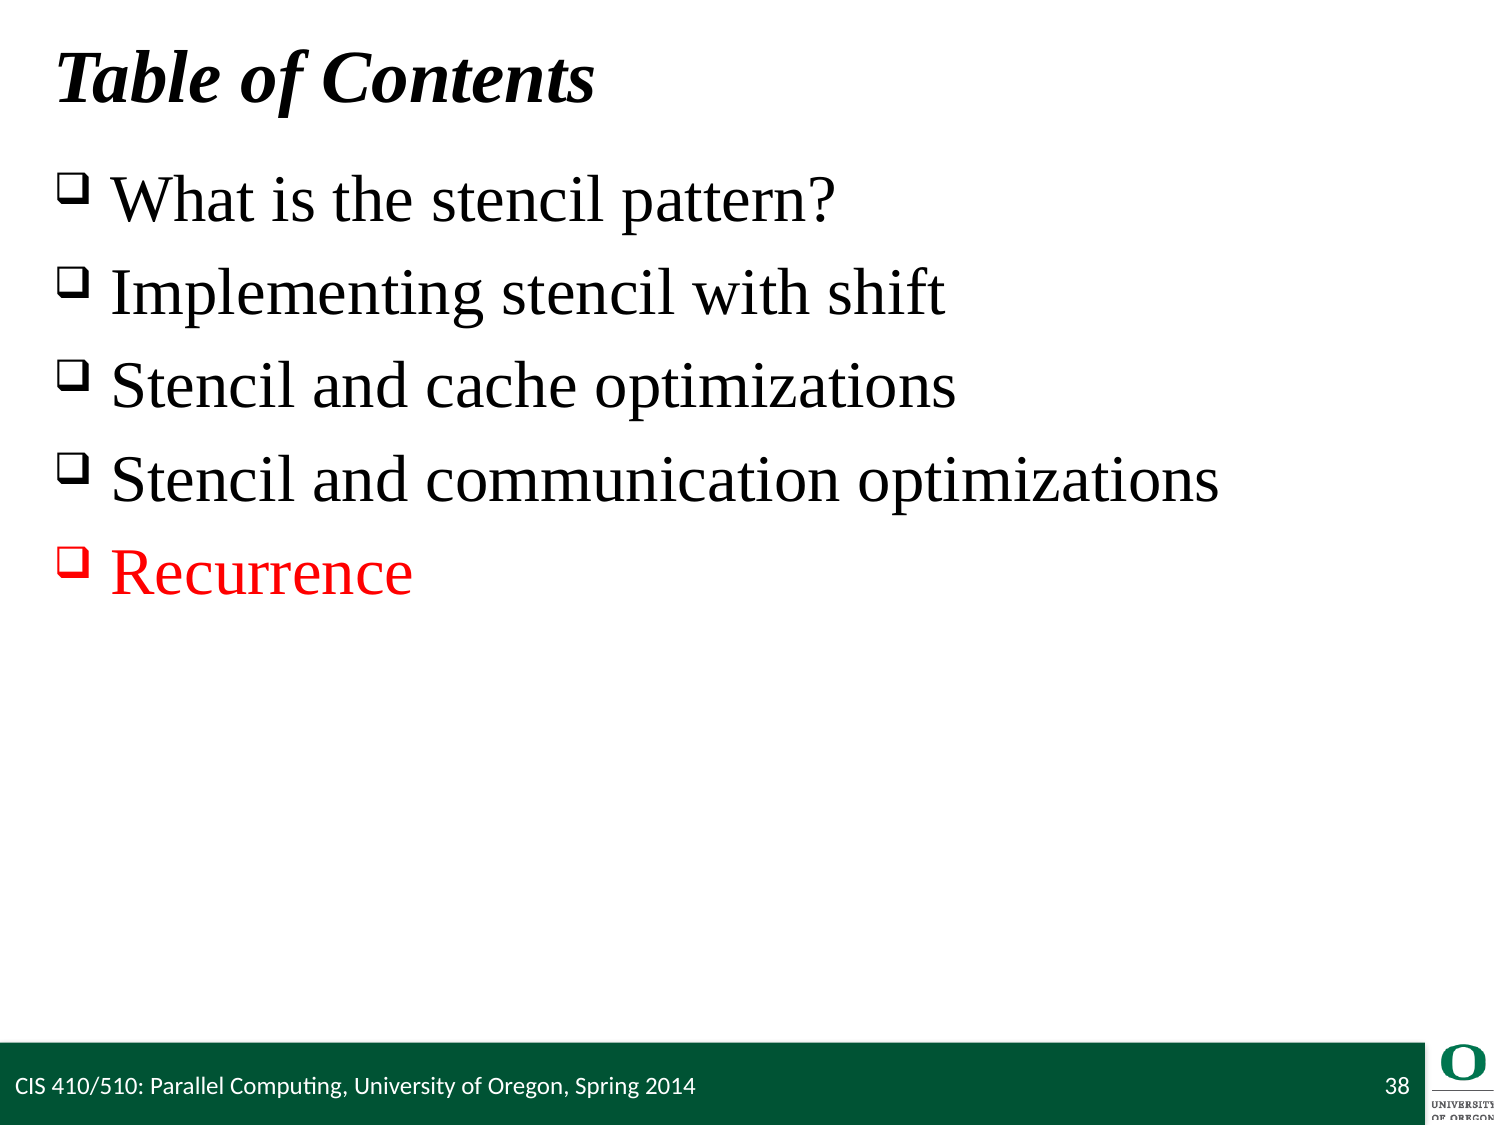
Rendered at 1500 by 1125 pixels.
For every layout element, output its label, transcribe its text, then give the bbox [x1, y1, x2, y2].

footer CIS 410/510: Parallel Computing, University of Oregon, Spring 2014 [0, 1044, 988, 1125]
slide_number 38 [1074, 1044, 1425, 1125]
title Table of Contents [39, 0, 1500, 145]
list What is the stencil pattern? Implementing stencil with shift Stencil and cache optimizations Stencil and communication optimizations Recurrence [39, 147, 1500, 1046]
